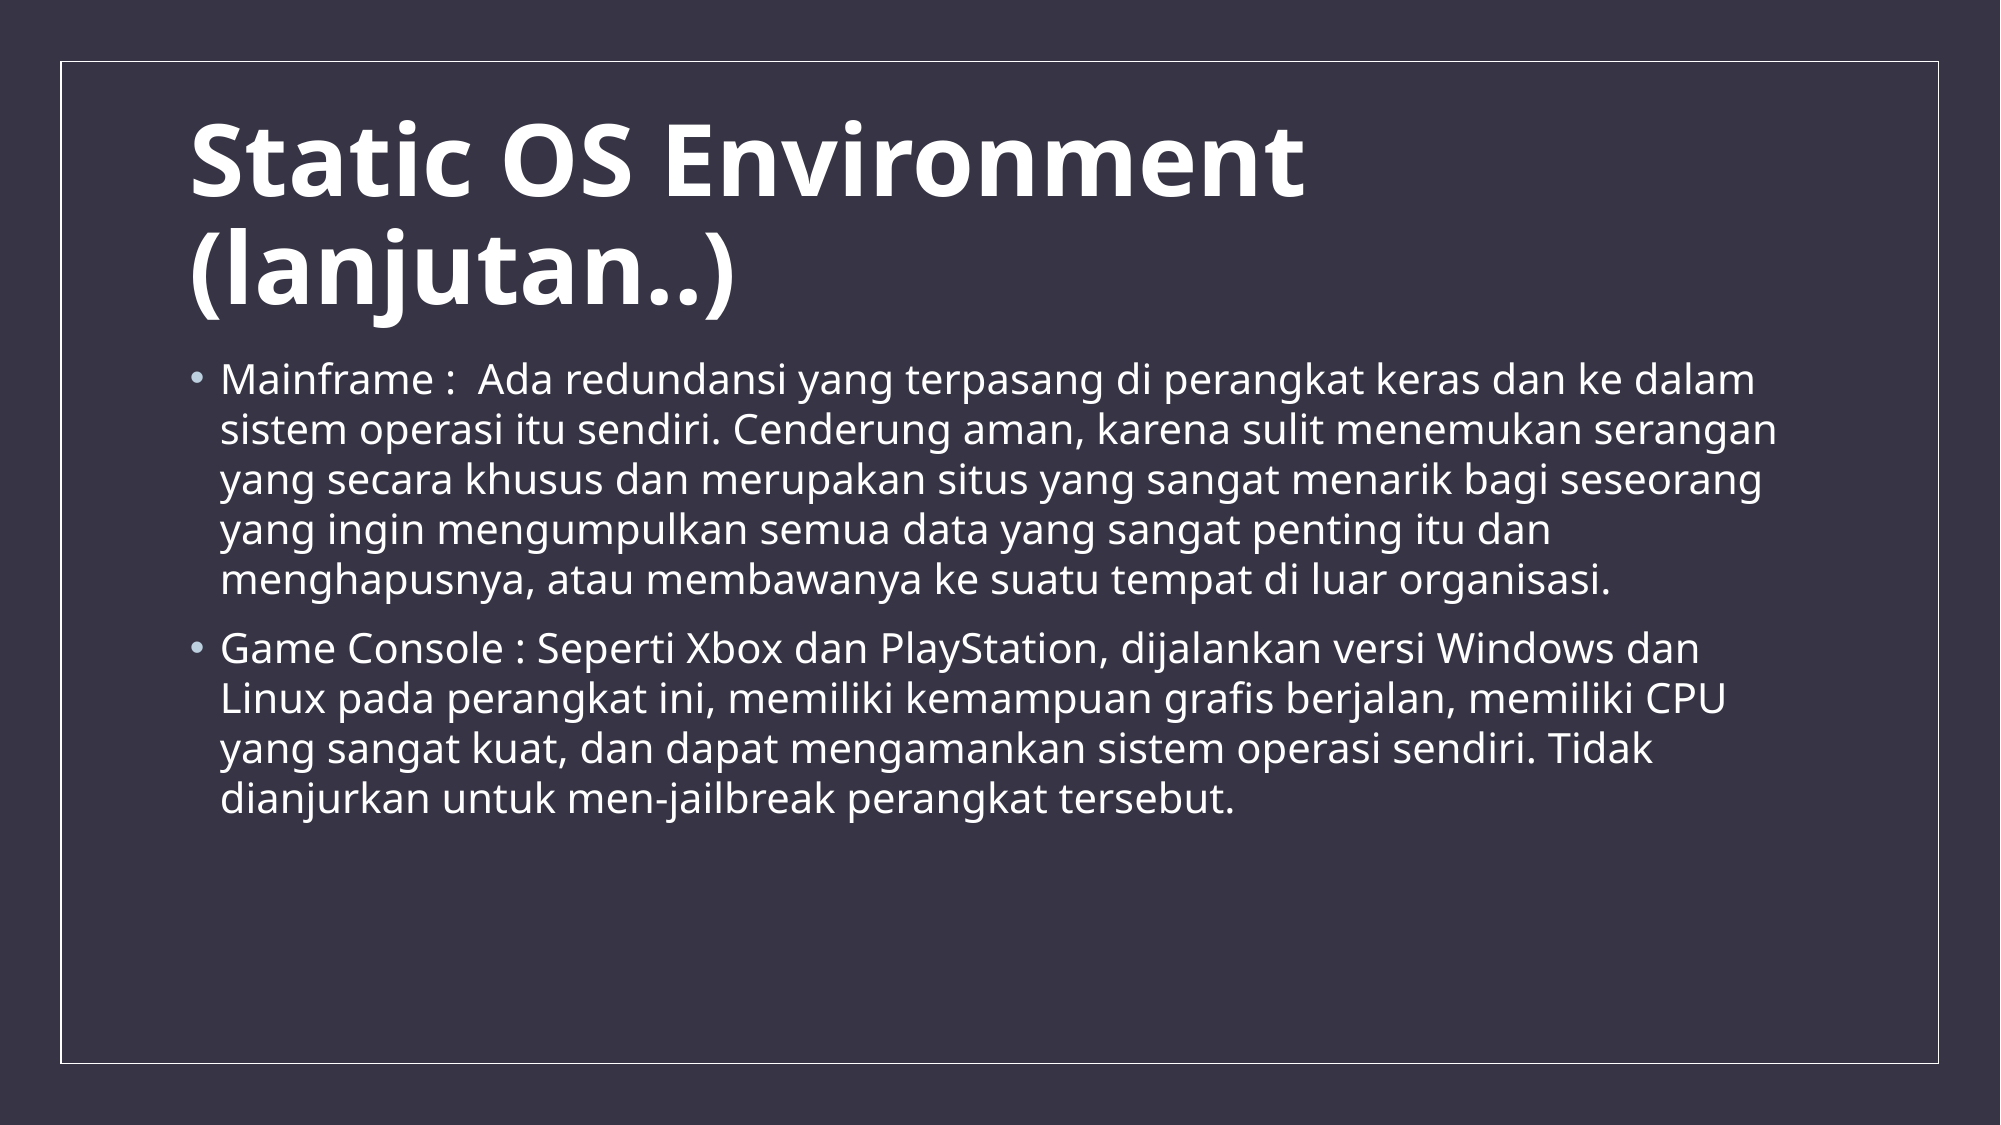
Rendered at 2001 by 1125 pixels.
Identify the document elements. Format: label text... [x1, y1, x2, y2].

list Mainframe : Ada redundansi yang terpasang di perangkat keras dan ke dalam sistem operasi itu sendiri. Cenderung aman, karena sulit menemukan serangan yang secara khusus dan merupakan situs yang sangat menarik bagi seseorang yang ingin mengumpulkan semua data yang sangat penting itu dan menghapusnya, atau membawanya ke suatu tempat di luar organisasi. Game Console : Seperti Xbox dan PlayStation, dijalankan versi Windows dan Linux pada perangkat ini, memiliki kemampuan grafis berjalan, memiliki CPU yang sangat kuat, dan dapat mengamankan sistem operasi sendiri. Tidak dianjurkan untuk men-jailbreak perangkat tersebut. [174, 345, 1825, 990]
title Static OS Environment (lanjutan..) [174, 105, 1825, 331]
